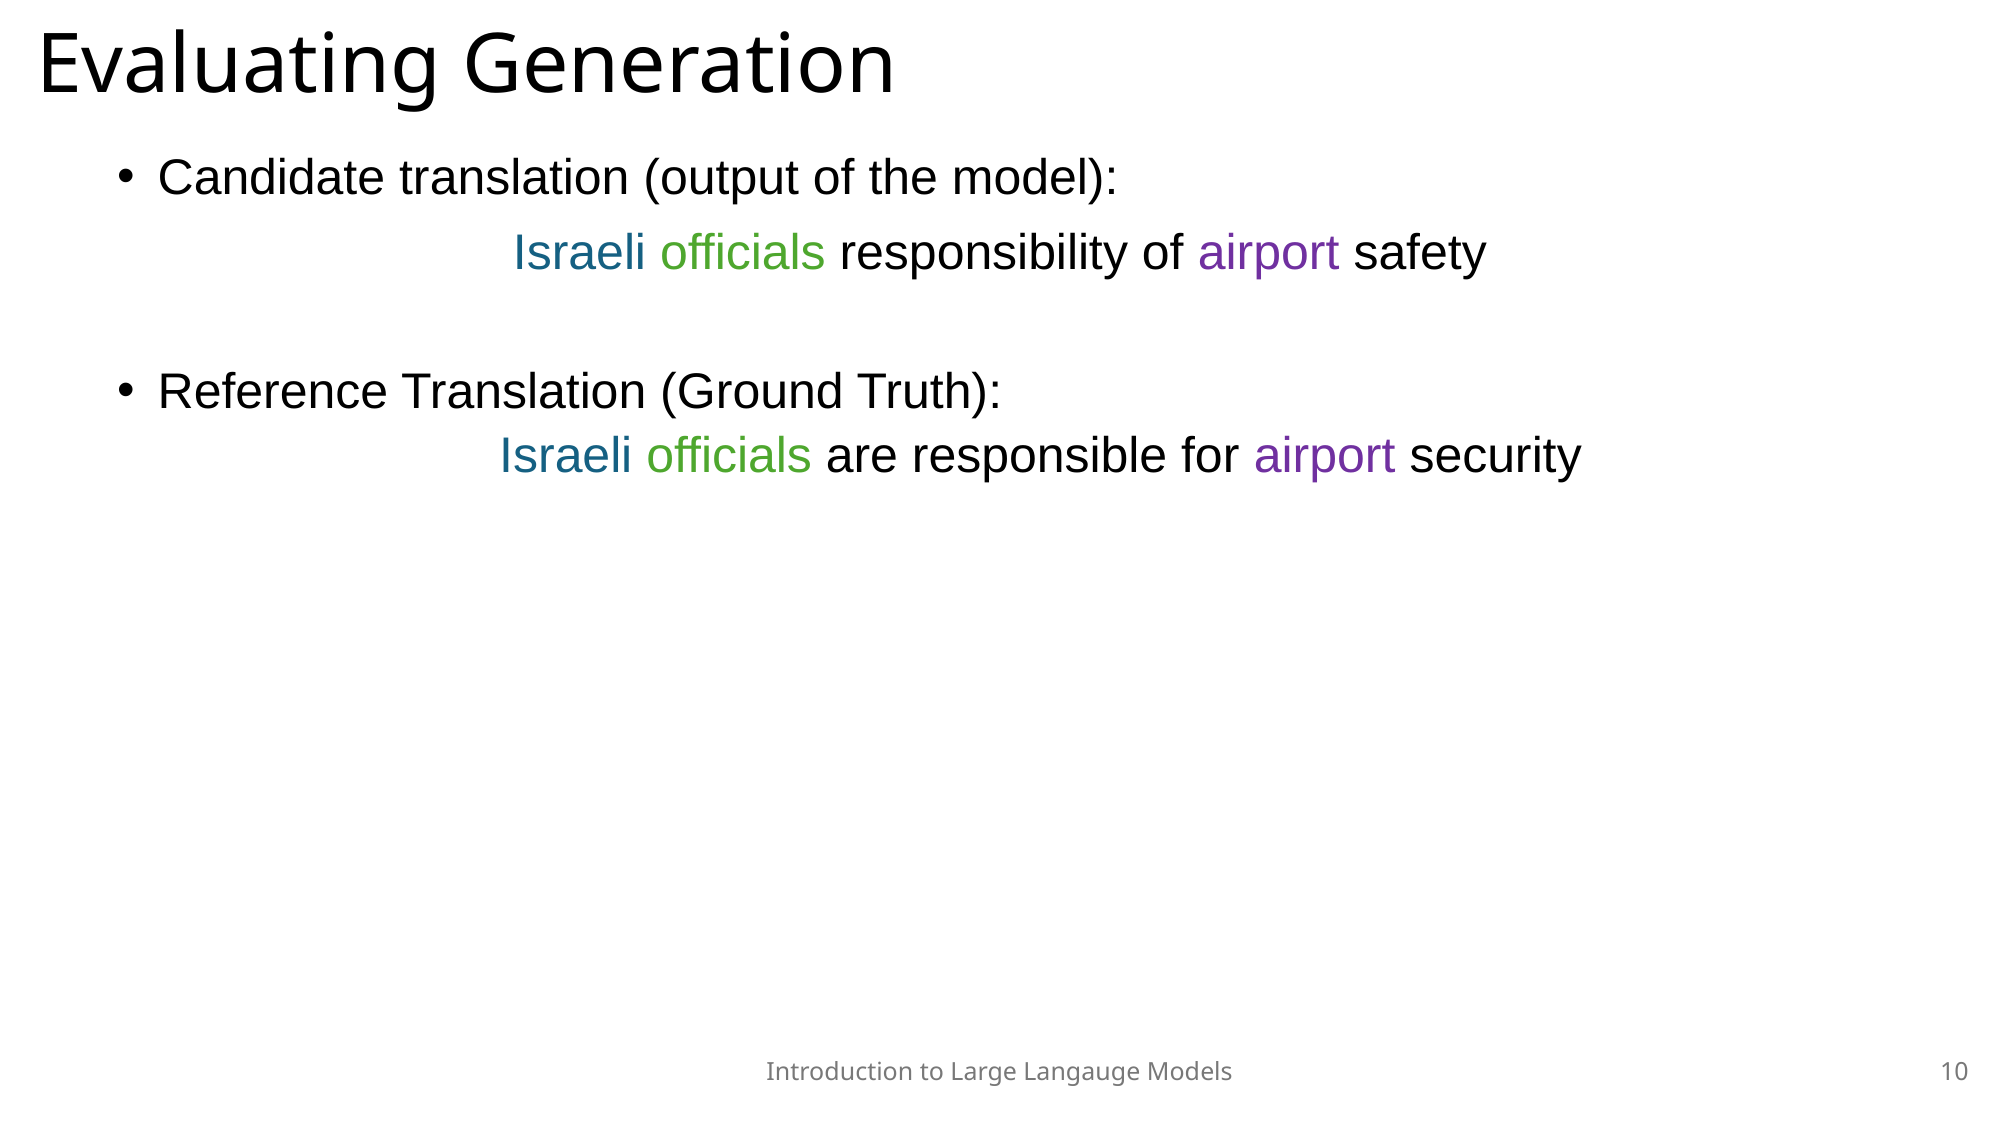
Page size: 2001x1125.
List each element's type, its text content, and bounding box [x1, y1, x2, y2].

title Evaluating Generation [21, 13, 1979, 119]
slide_number 10 [1533, 1042, 1984, 1103]
footer Introduction to Large Langauge Models [662, 1042, 1338, 1103]
